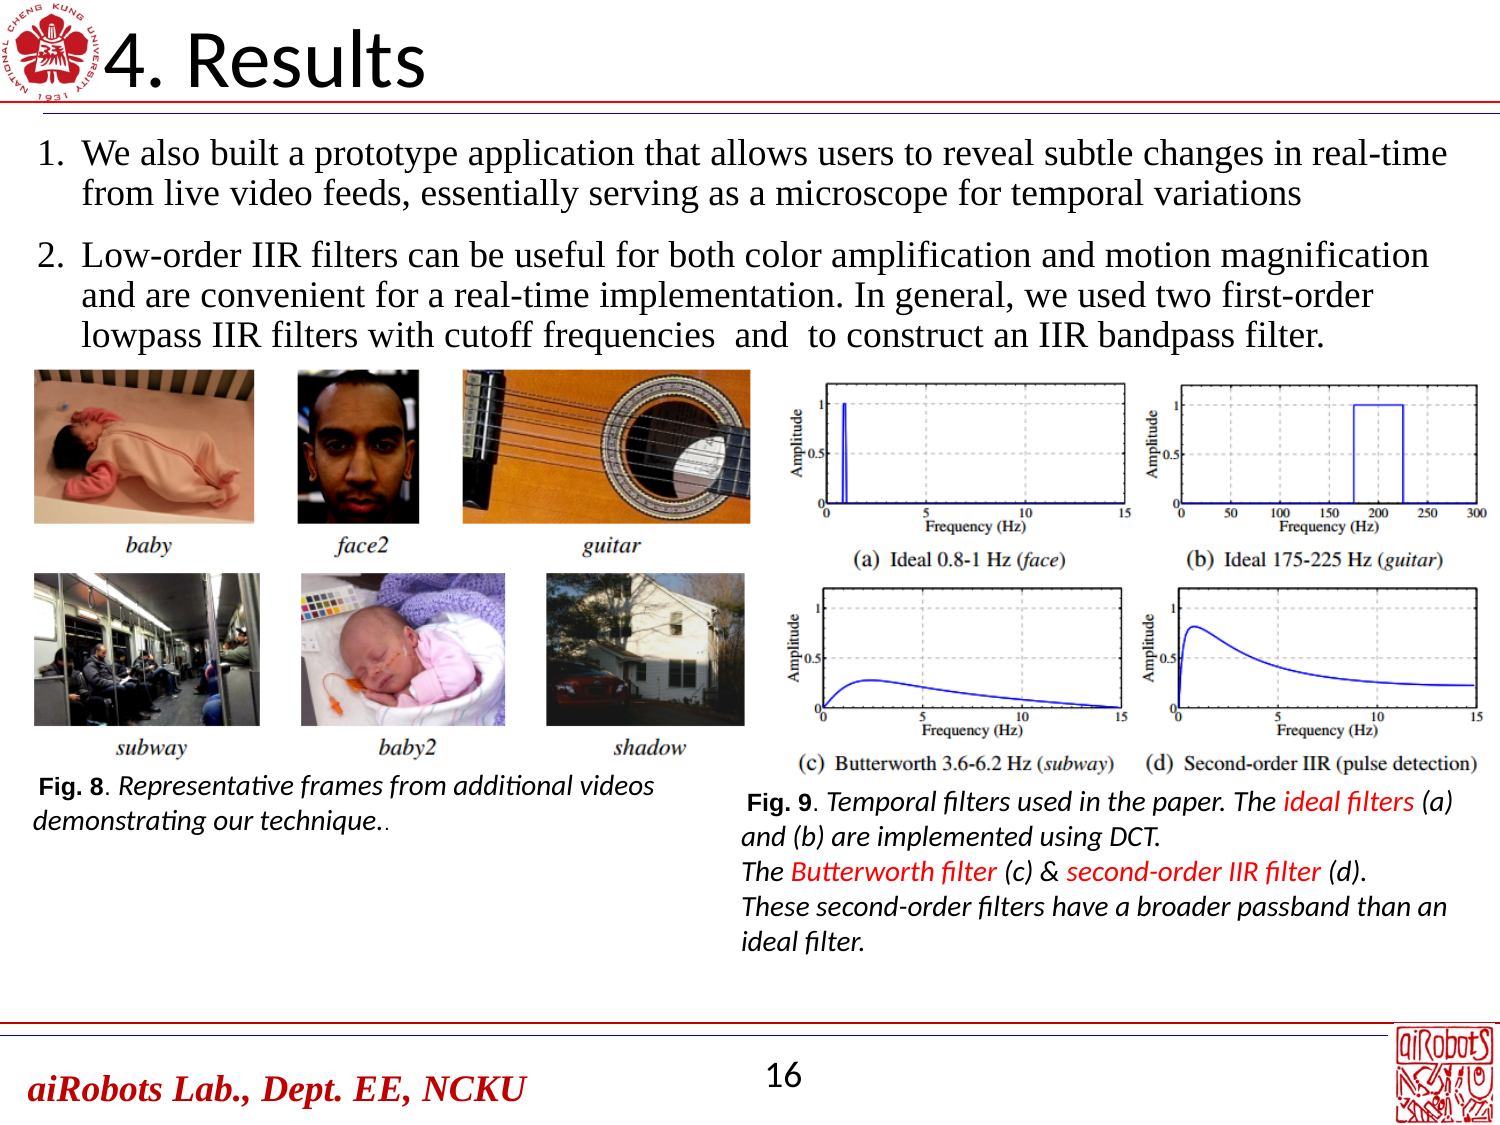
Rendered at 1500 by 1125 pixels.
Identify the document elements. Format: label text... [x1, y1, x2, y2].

text_box Fig. 8. Representative frames from additional videos demonstrating our technique.. [18, 758, 781, 811]
picture [1394, 1030, 1495, 1124]
picture [786, 373, 1494, 776]
picture [0, 1, 101, 101]
picture [24, 364, 755, 764]
title 4. Results [88, 2, 1439, 119]
slide_number 16 [608, 1042, 959, 1103]
text_box Fig. 9. Temporal filters used in the paper. The ideal filters (a) and (b) are implemented using DCT. The Butterworth filter (c) & second-order IIR filter (d). These second-order filters have a broader passband than an ideal filter. [726, 775, 1500, 1030]
